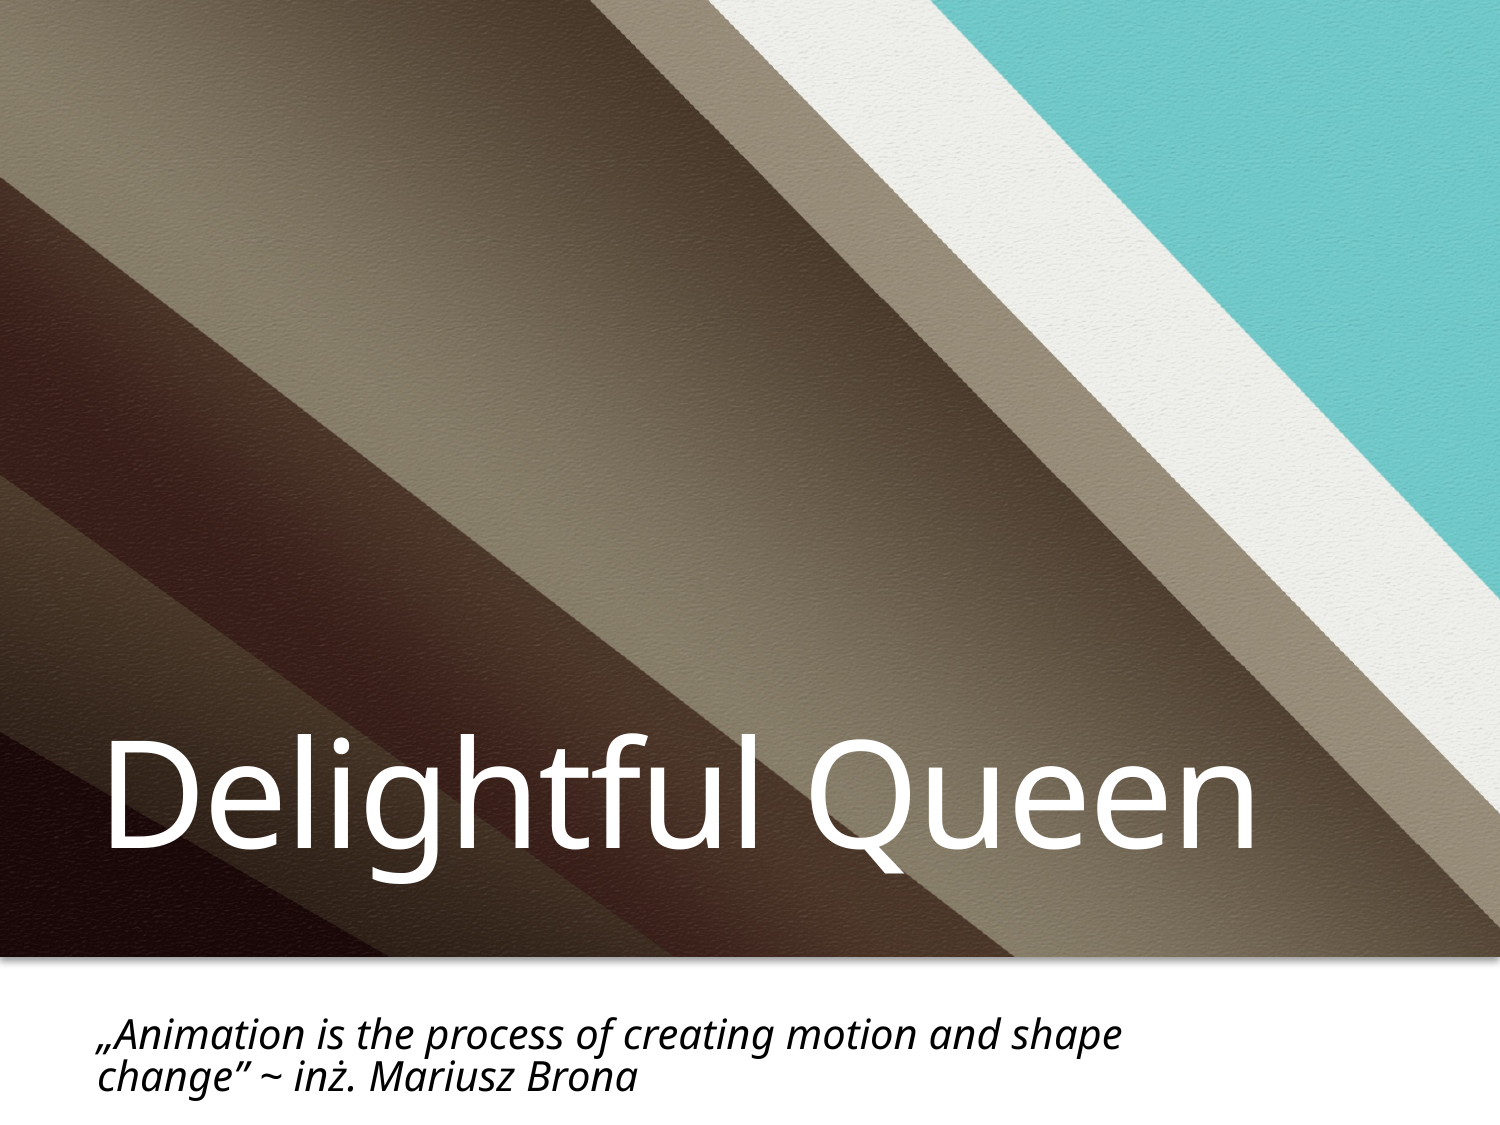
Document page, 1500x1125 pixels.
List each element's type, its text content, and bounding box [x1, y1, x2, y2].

picture [0, 0, 1500, 958]
list „Animation is the process of creating motion and shape change” ~ inż. Mariusz Brona [82, 1008, 1287, 1086]
